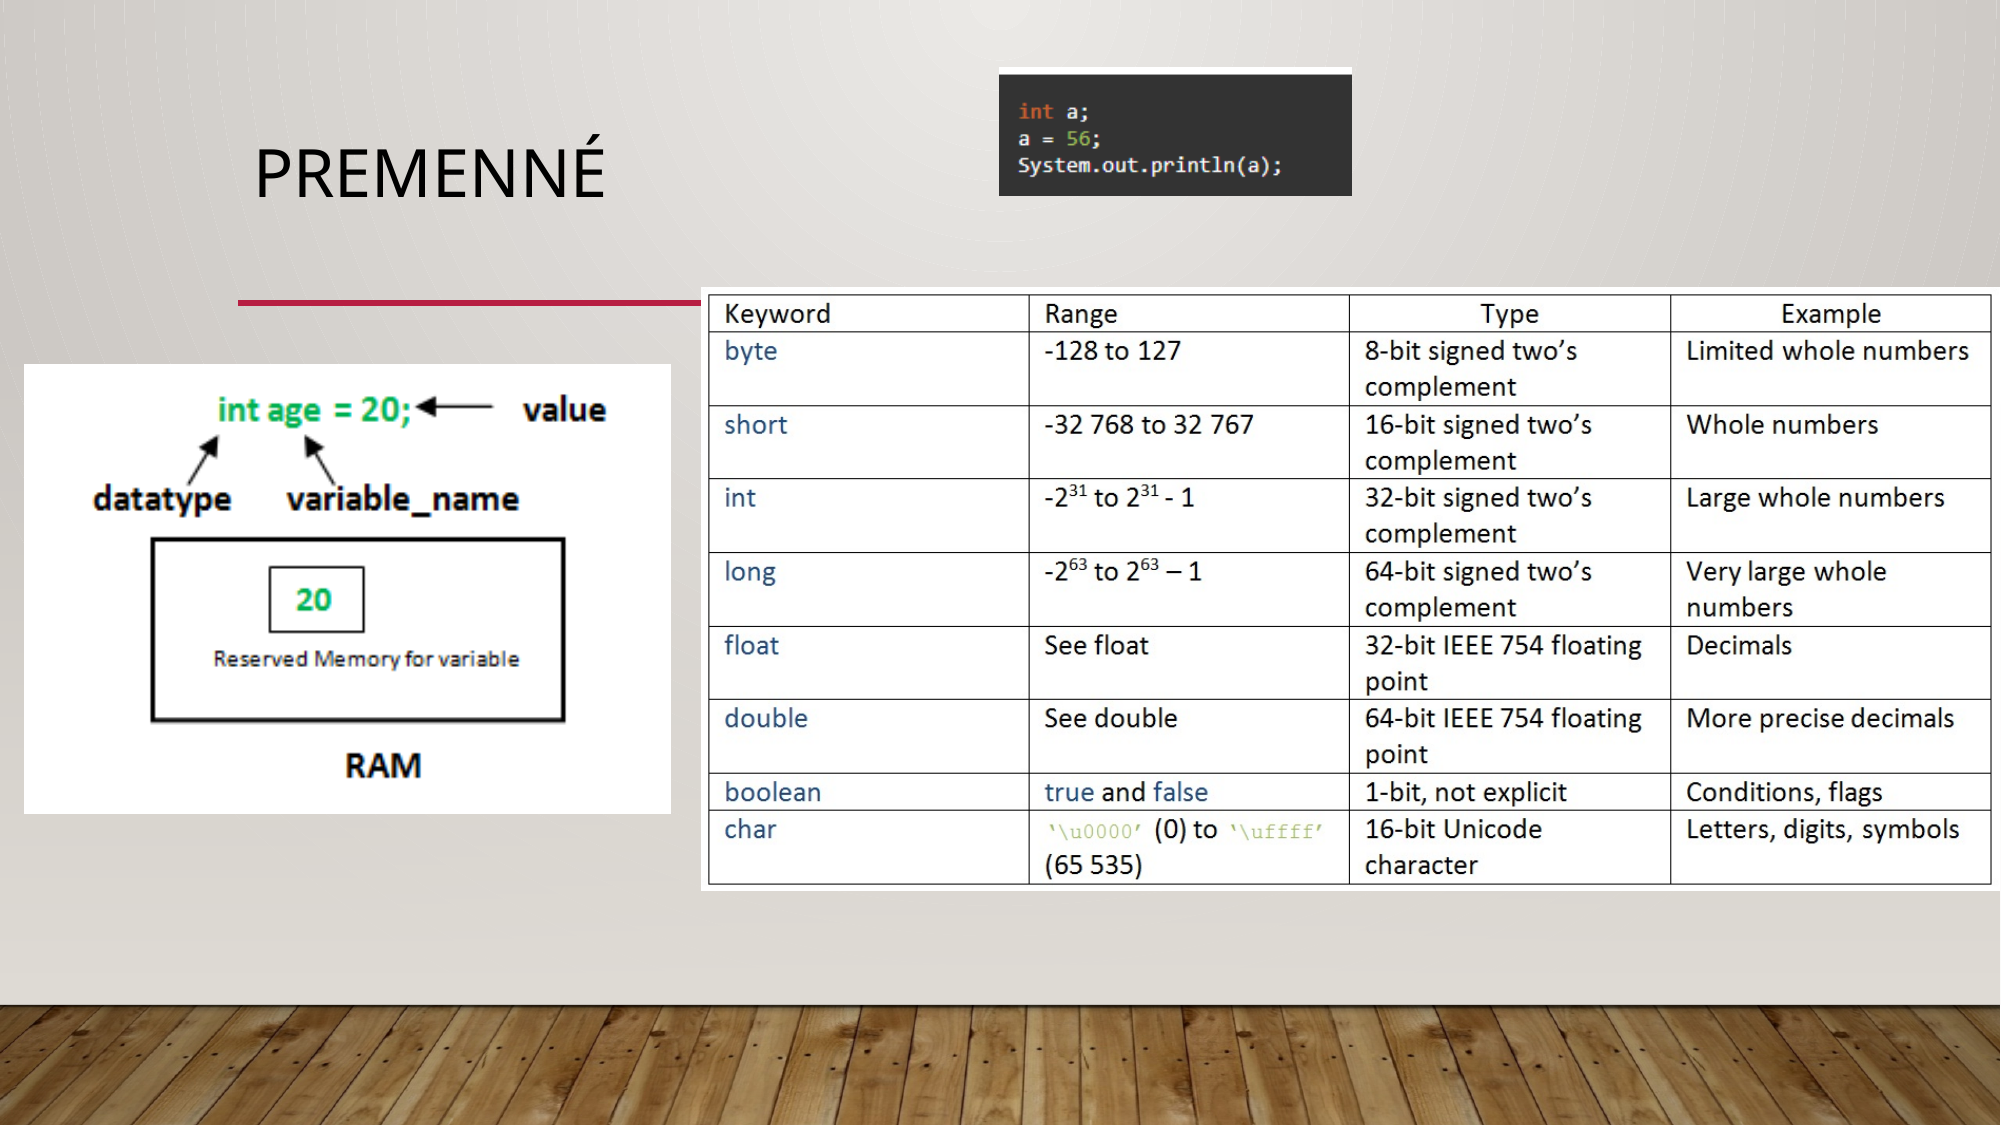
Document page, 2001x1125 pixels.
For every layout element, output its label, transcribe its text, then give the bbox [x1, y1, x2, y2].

picture [24, 363, 671, 815]
picture [0, 1005, 2000, 1125]
title Premenné [238, 131, 1814, 305]
picture [701, 287, 2000, 891]
picture [999, 67, 1352, 197]
